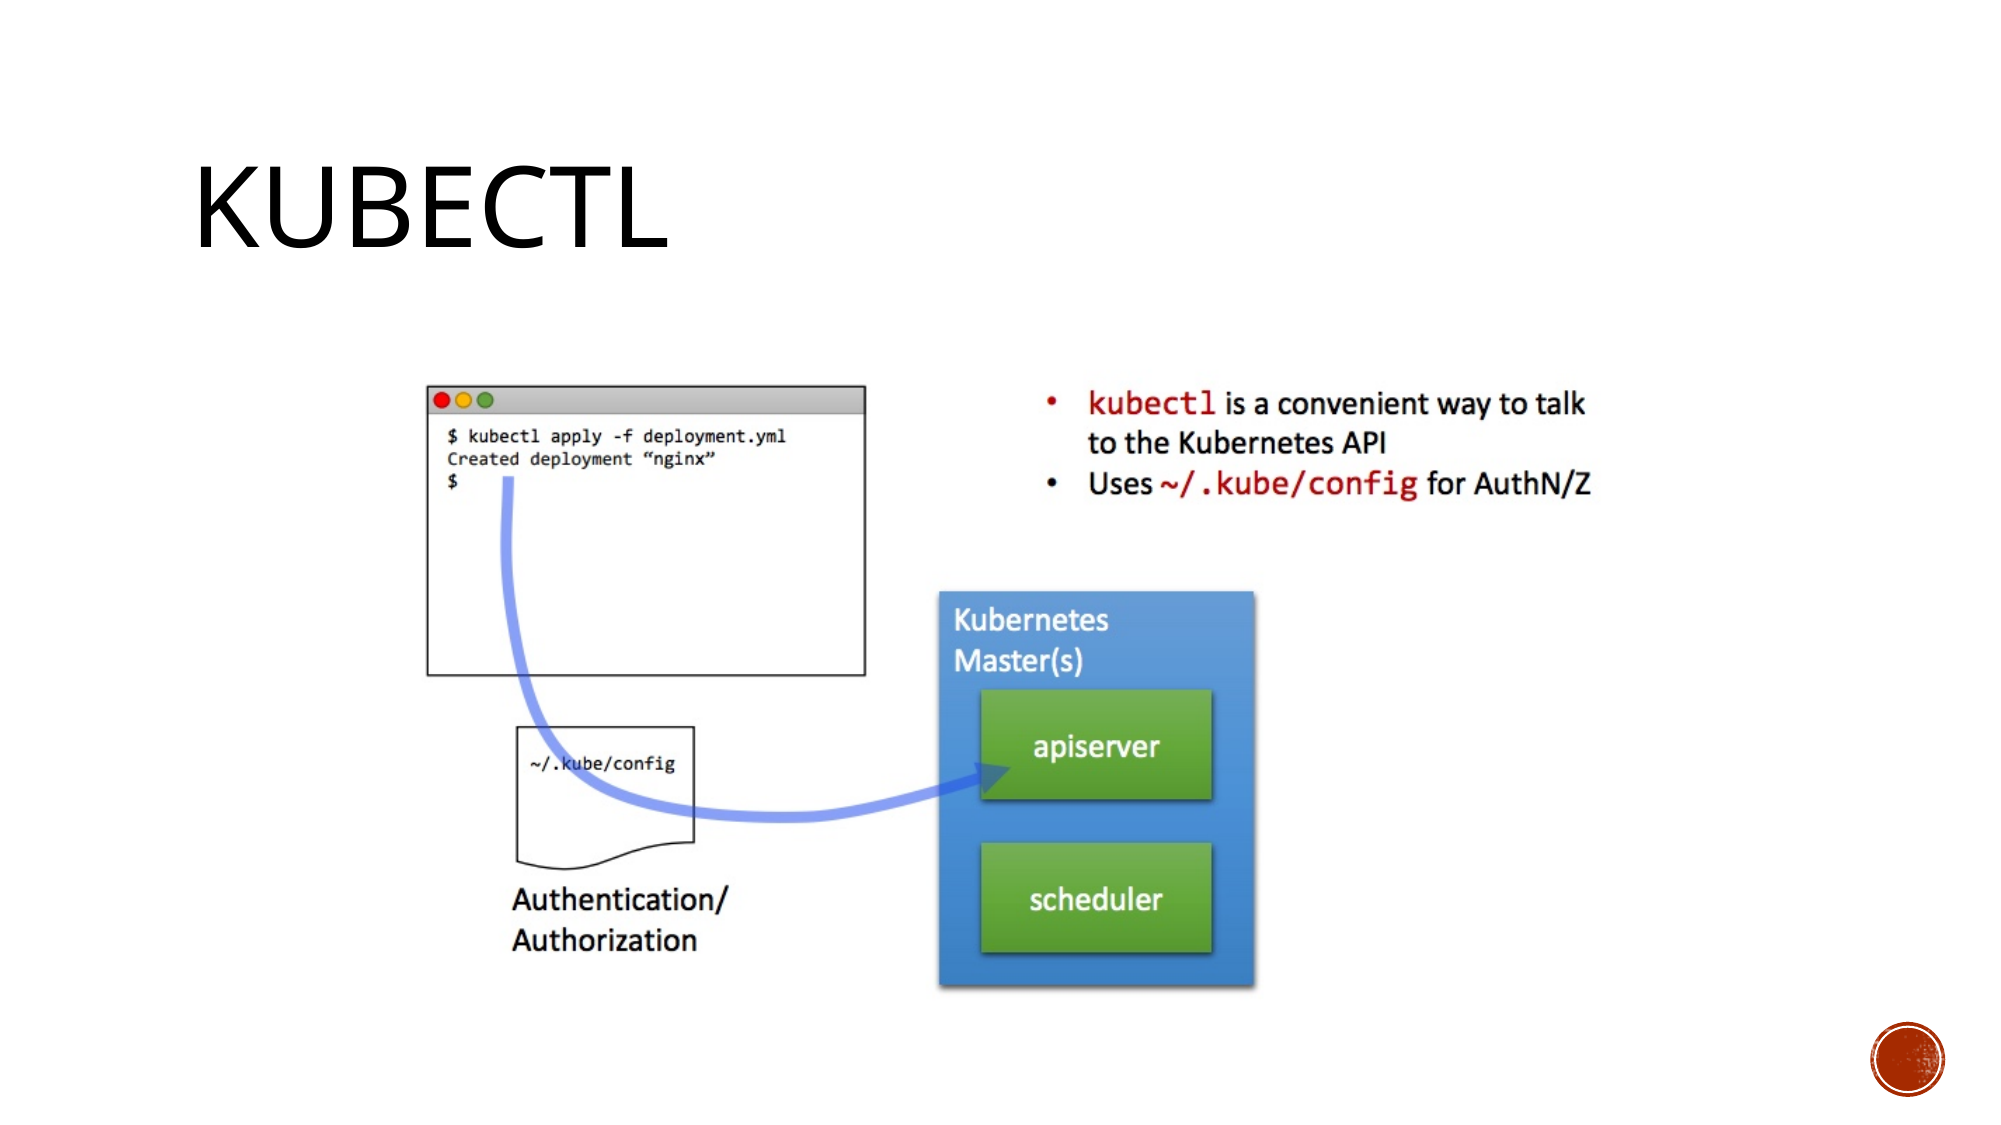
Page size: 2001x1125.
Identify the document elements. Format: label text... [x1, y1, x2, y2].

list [391, 351, 1611, 1010]
title Kubectl [175, 79, 1826, 344]
